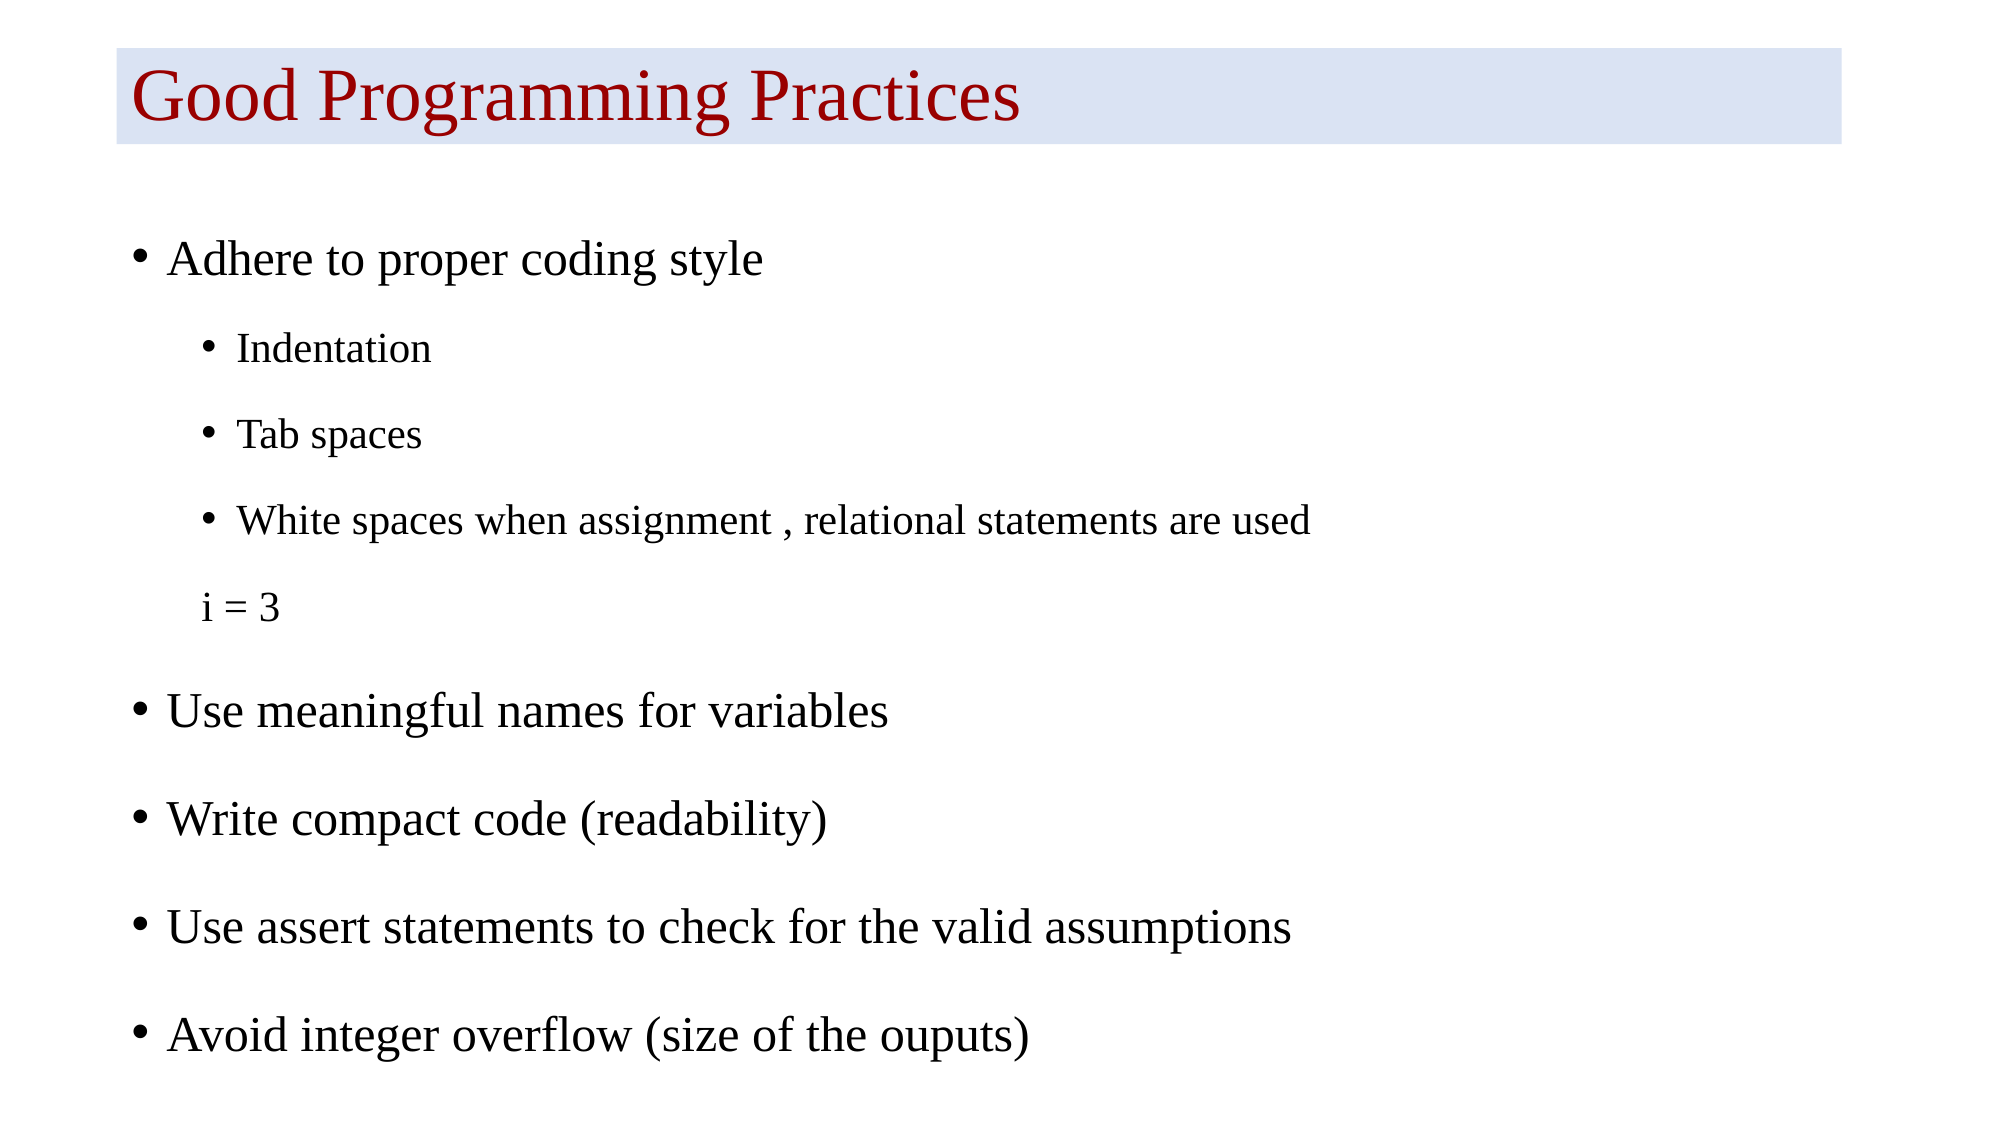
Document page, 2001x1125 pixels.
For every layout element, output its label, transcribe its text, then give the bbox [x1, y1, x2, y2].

list Adhere to proper coding style Indentation Tab spaces White spaces when assignment , relational statements are used i = 3 Use meaningful names for variables Write compact code (readability) Use assert statements to check for the valid assumptions Avoid integer overflow (size of the ouputs) [116, 187, 1842, 1077]
text_box Good Programming Practices [116, 48, 1842, 145]
